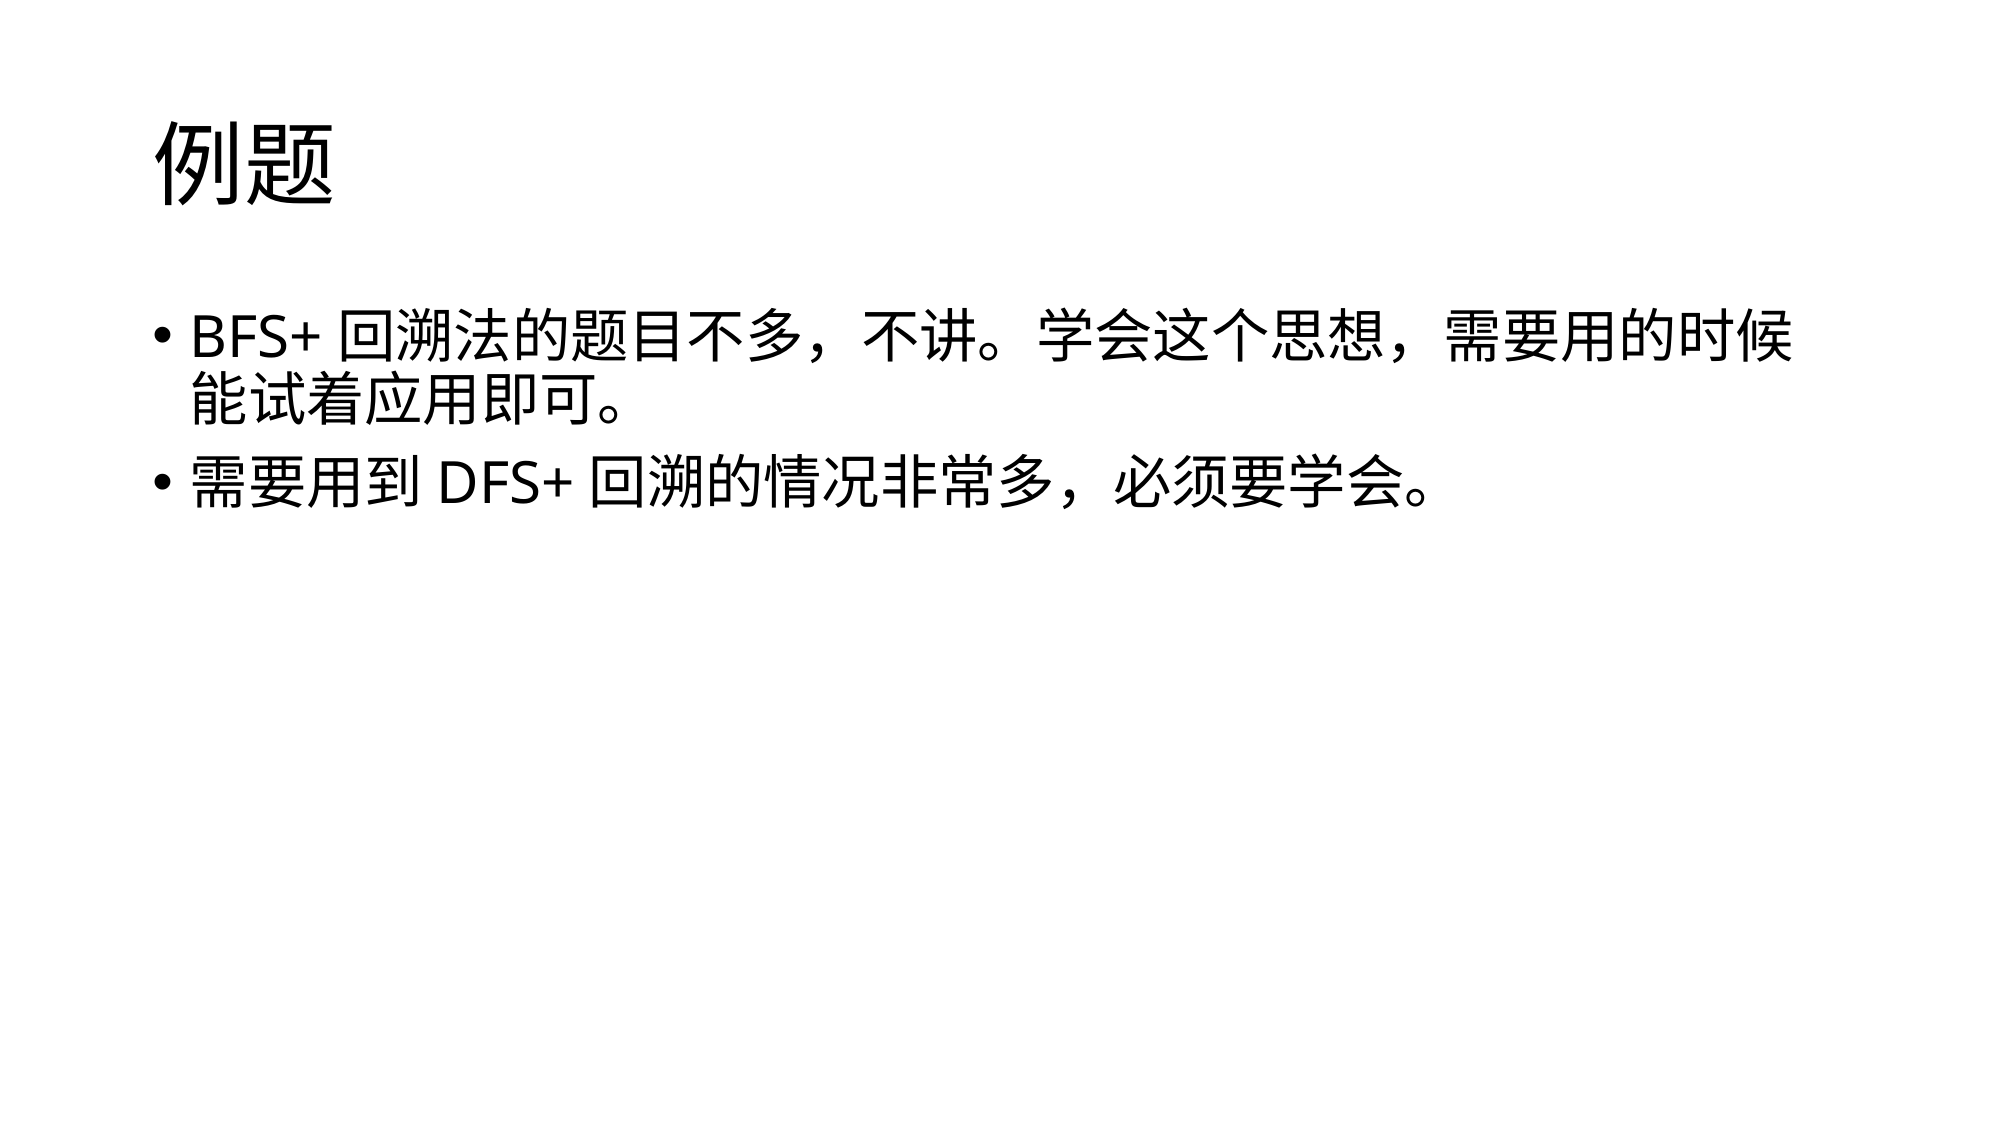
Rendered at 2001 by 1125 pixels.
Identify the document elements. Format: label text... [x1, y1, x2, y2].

list BFS+回溯法的题目不多，不讲。学会这个思想，需要用的时候能试着应用即可。 需要用到DFS+回溯的情况非常多，必须要学会。 [137, 299, 1863, 1014]
title 例题 [137, 59, 1863, 278]
